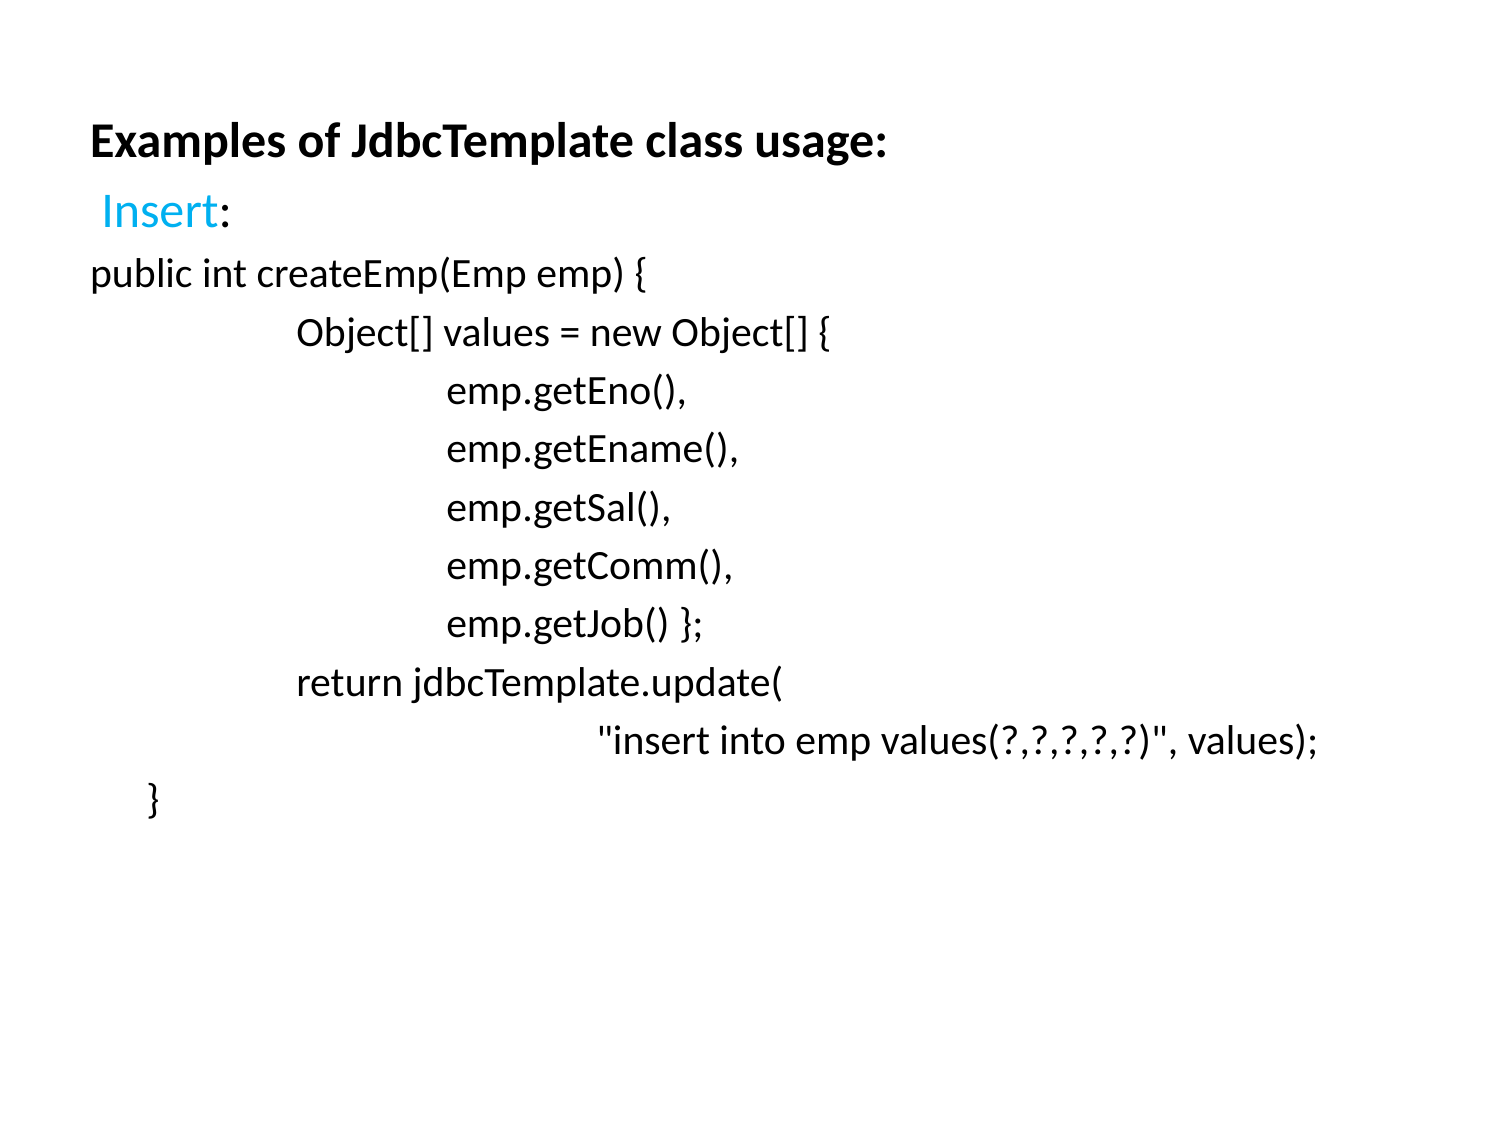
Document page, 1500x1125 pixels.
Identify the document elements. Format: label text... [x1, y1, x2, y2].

list Examples of JdbcTemplate class usage: Insert: public int createEmp(Emp emp) { Object[] values = new Object[] { emp.getEno(), emp.getEname(), emp.getSal(), emp.getComm(), emp.getJob() }; return jdbcTemplate.update( "insert into emp values(?,?,?,?,?)", values); } [75, 99, 1425, 1005]
